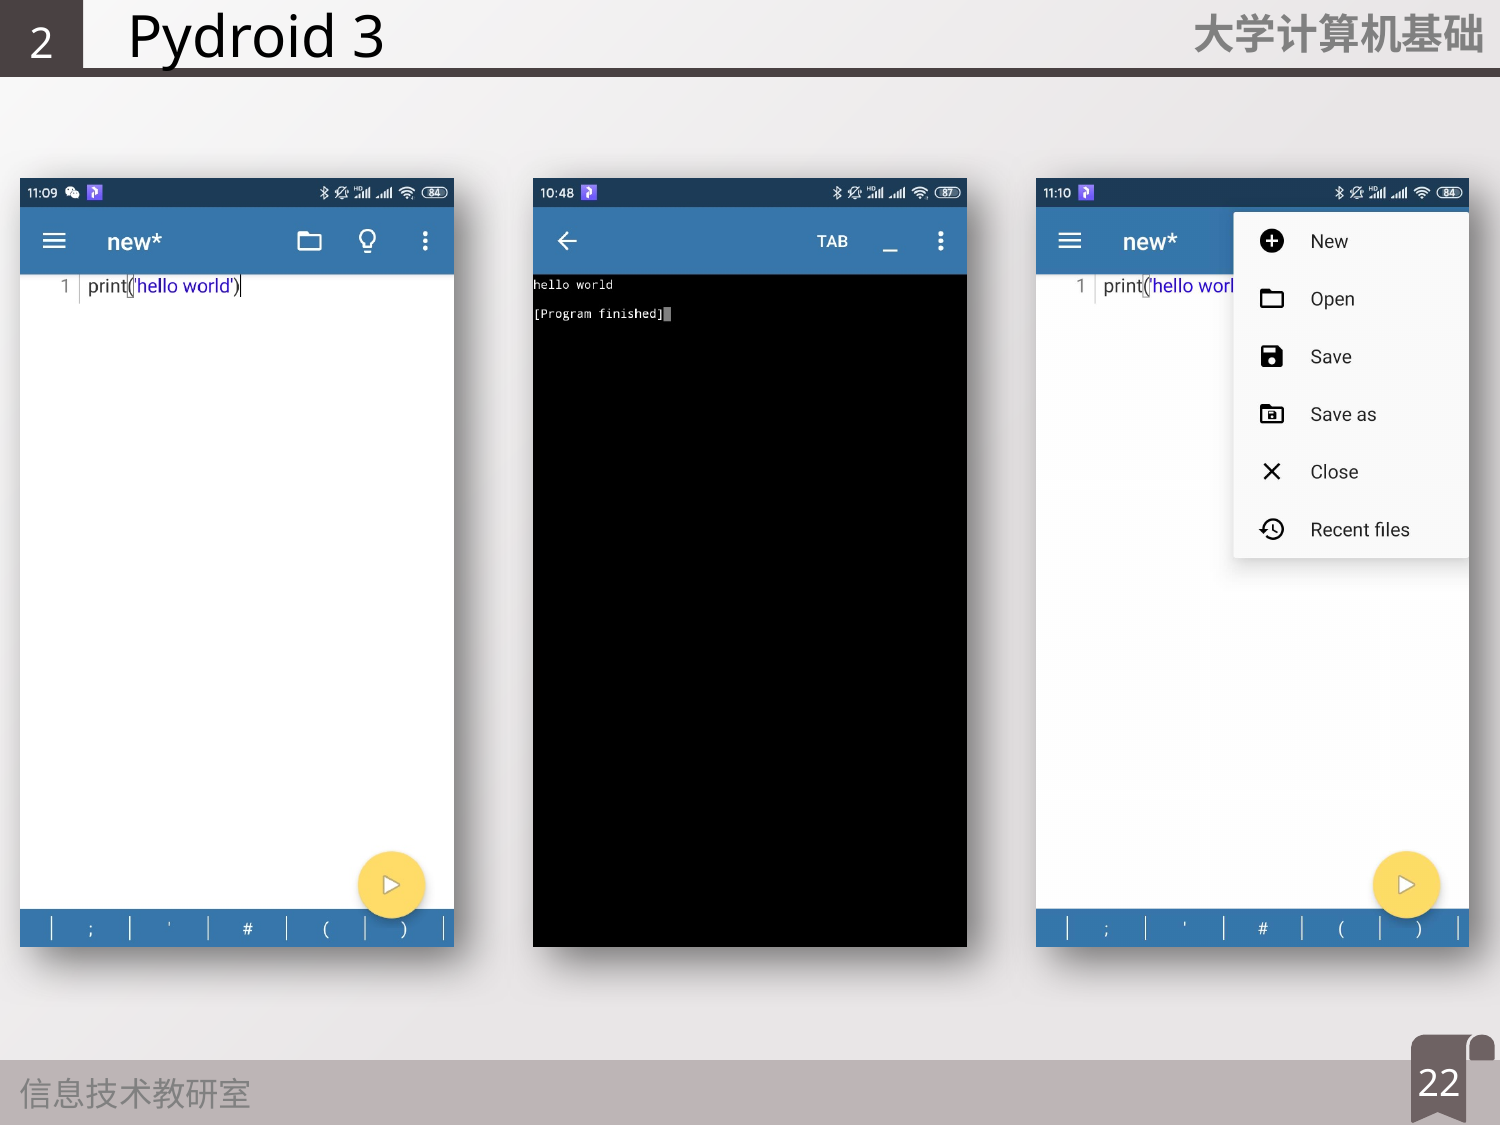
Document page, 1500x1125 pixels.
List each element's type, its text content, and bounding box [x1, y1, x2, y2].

picture [1036, 178, 1469, 947]
picture [20, 178, 454, 947]
list 2 [0, 0, 84, 75]
slide_number 22 [1386, 1051, 1493, 1112]
title Pydroid 3 [84, 1, 1052, 75]
picture [533, 178, 967, 947]
